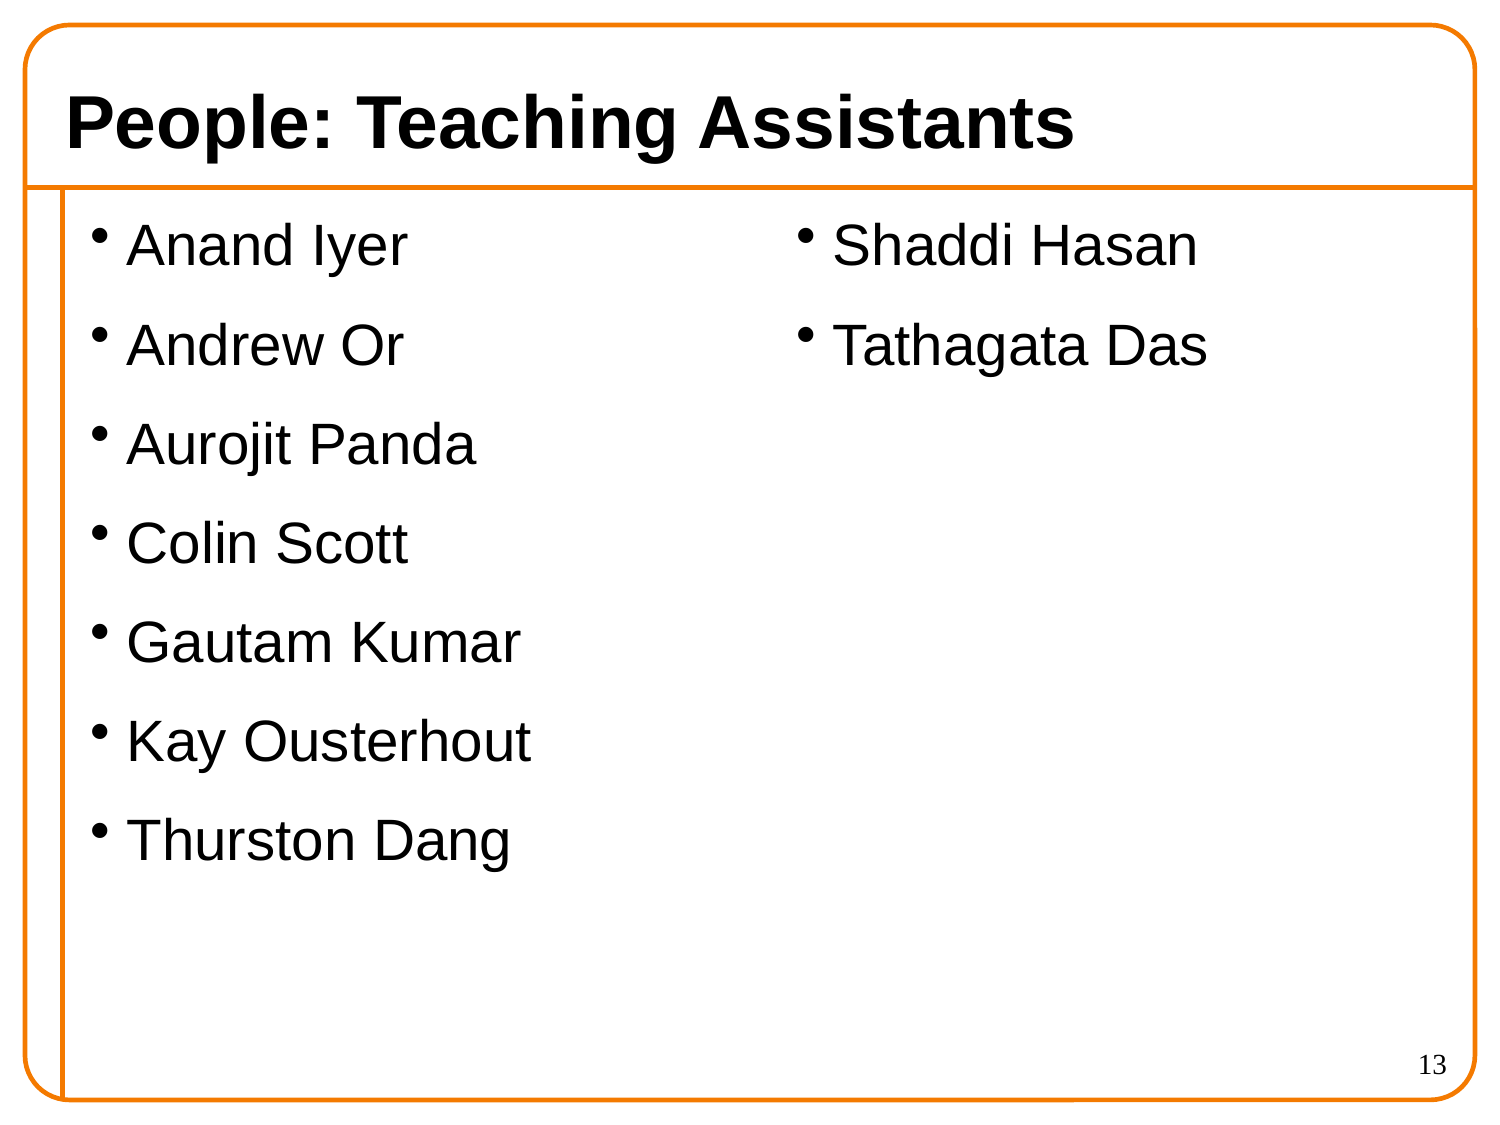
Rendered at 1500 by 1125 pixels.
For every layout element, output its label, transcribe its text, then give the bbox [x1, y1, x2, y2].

slide_number 13 [1312, 1037, 1463, 1101]
list Shaddi Hasan Tathagata Das [781, 200, 1463, 1100]
list Anand Iyer Andrew Or Aurojit Panda Colin Scott Gautam Kumar Kay Ousterhout Thurston Dang [75, 200, 757, 1100]
title People: Teaching Assistants [50, 62, 1475, 175]
